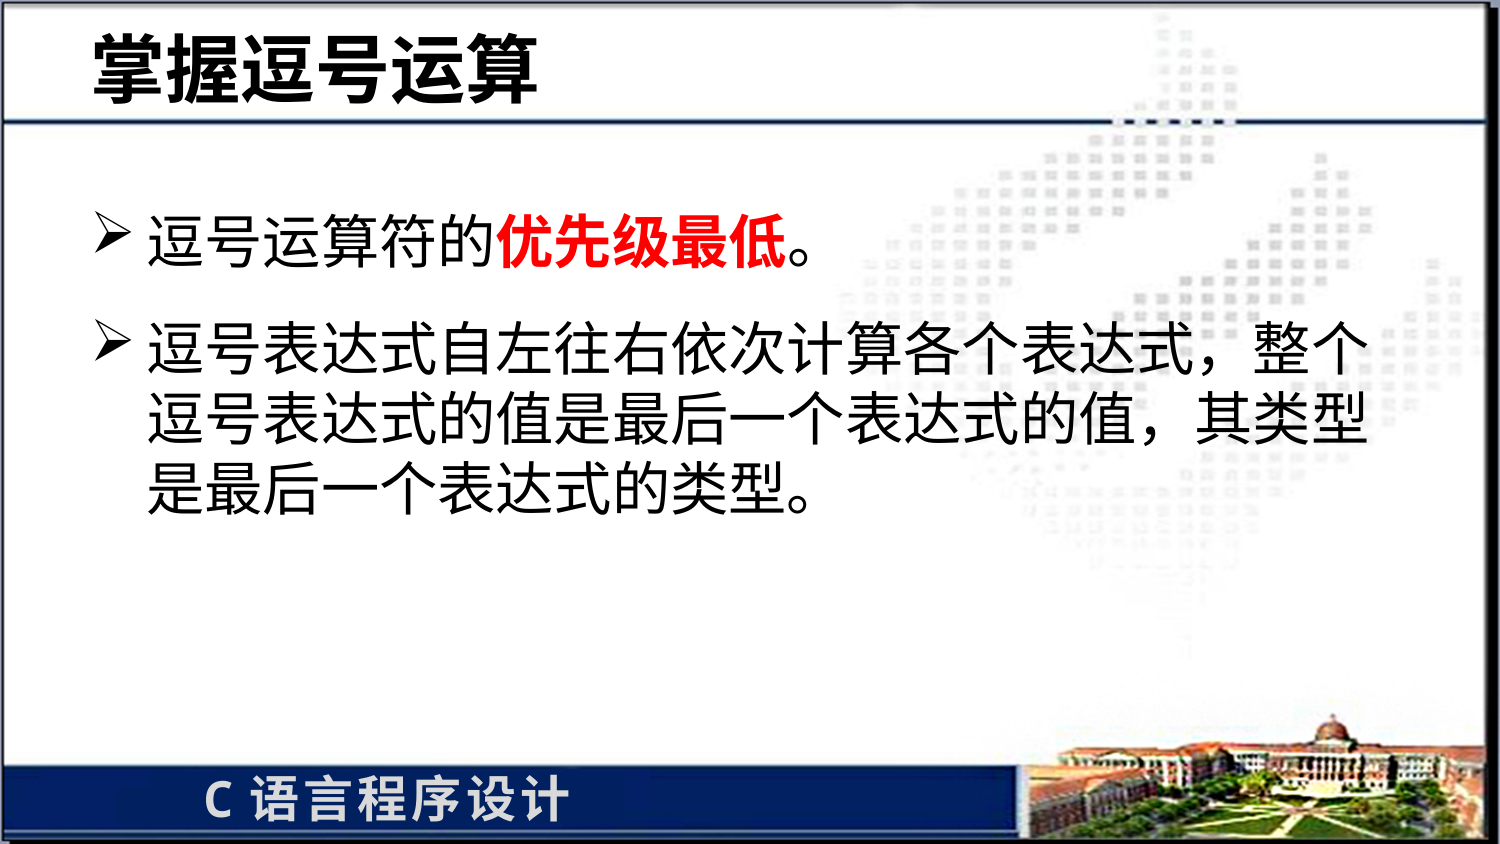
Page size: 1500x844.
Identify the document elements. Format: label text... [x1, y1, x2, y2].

picture [0, 0, 1500, 844]
list 逗号运算符的优先级最低。 逗号表达式自左往右依次计算各个表达式，整个逗号表达式的值是最后一个表达式的值，其类型是最后一个表达式的类型。 [75, 197, 1424, 729]
title 掌握逗号运算 [75, 20, 1425, 115]
